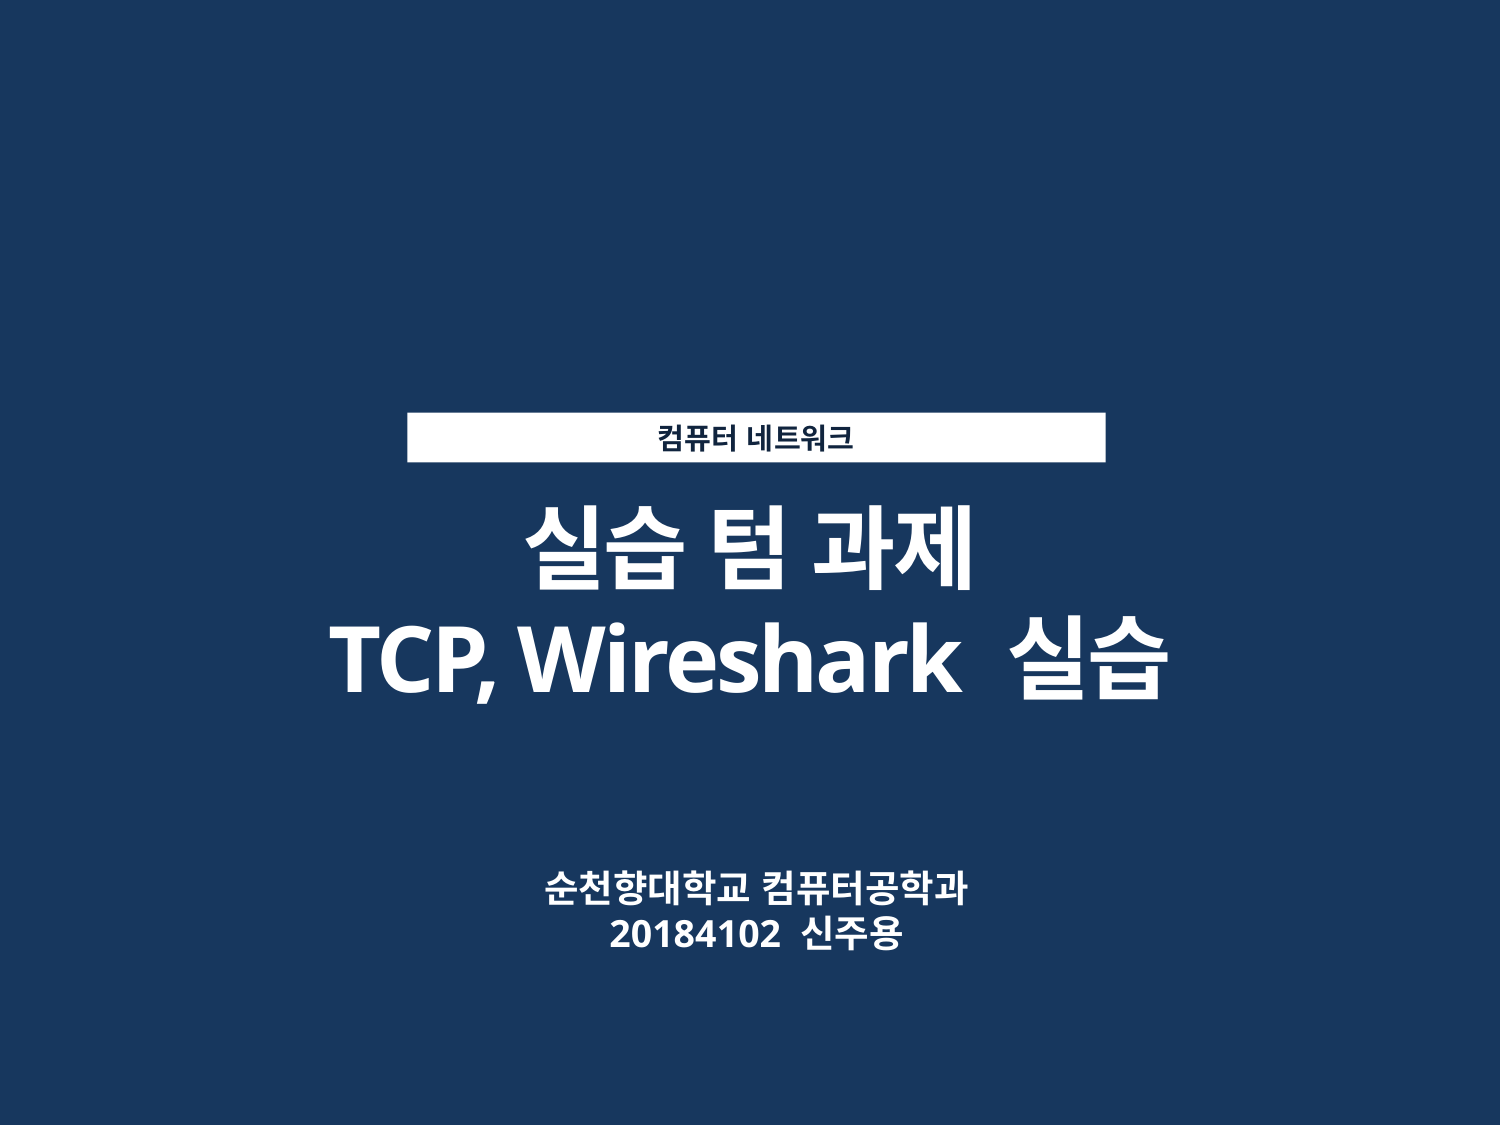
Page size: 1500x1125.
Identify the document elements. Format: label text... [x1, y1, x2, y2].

text_box 실습 텀 과제 TCP, Wireshark 실습 [17, 483, 1483, 829]
text_box 순천향대학교 컴퓨터공학과 20184102 신주용 [461, 857, 1052, 963]
text_box 컴퓨터 네트워크 [407, 412, 1106, 463]
